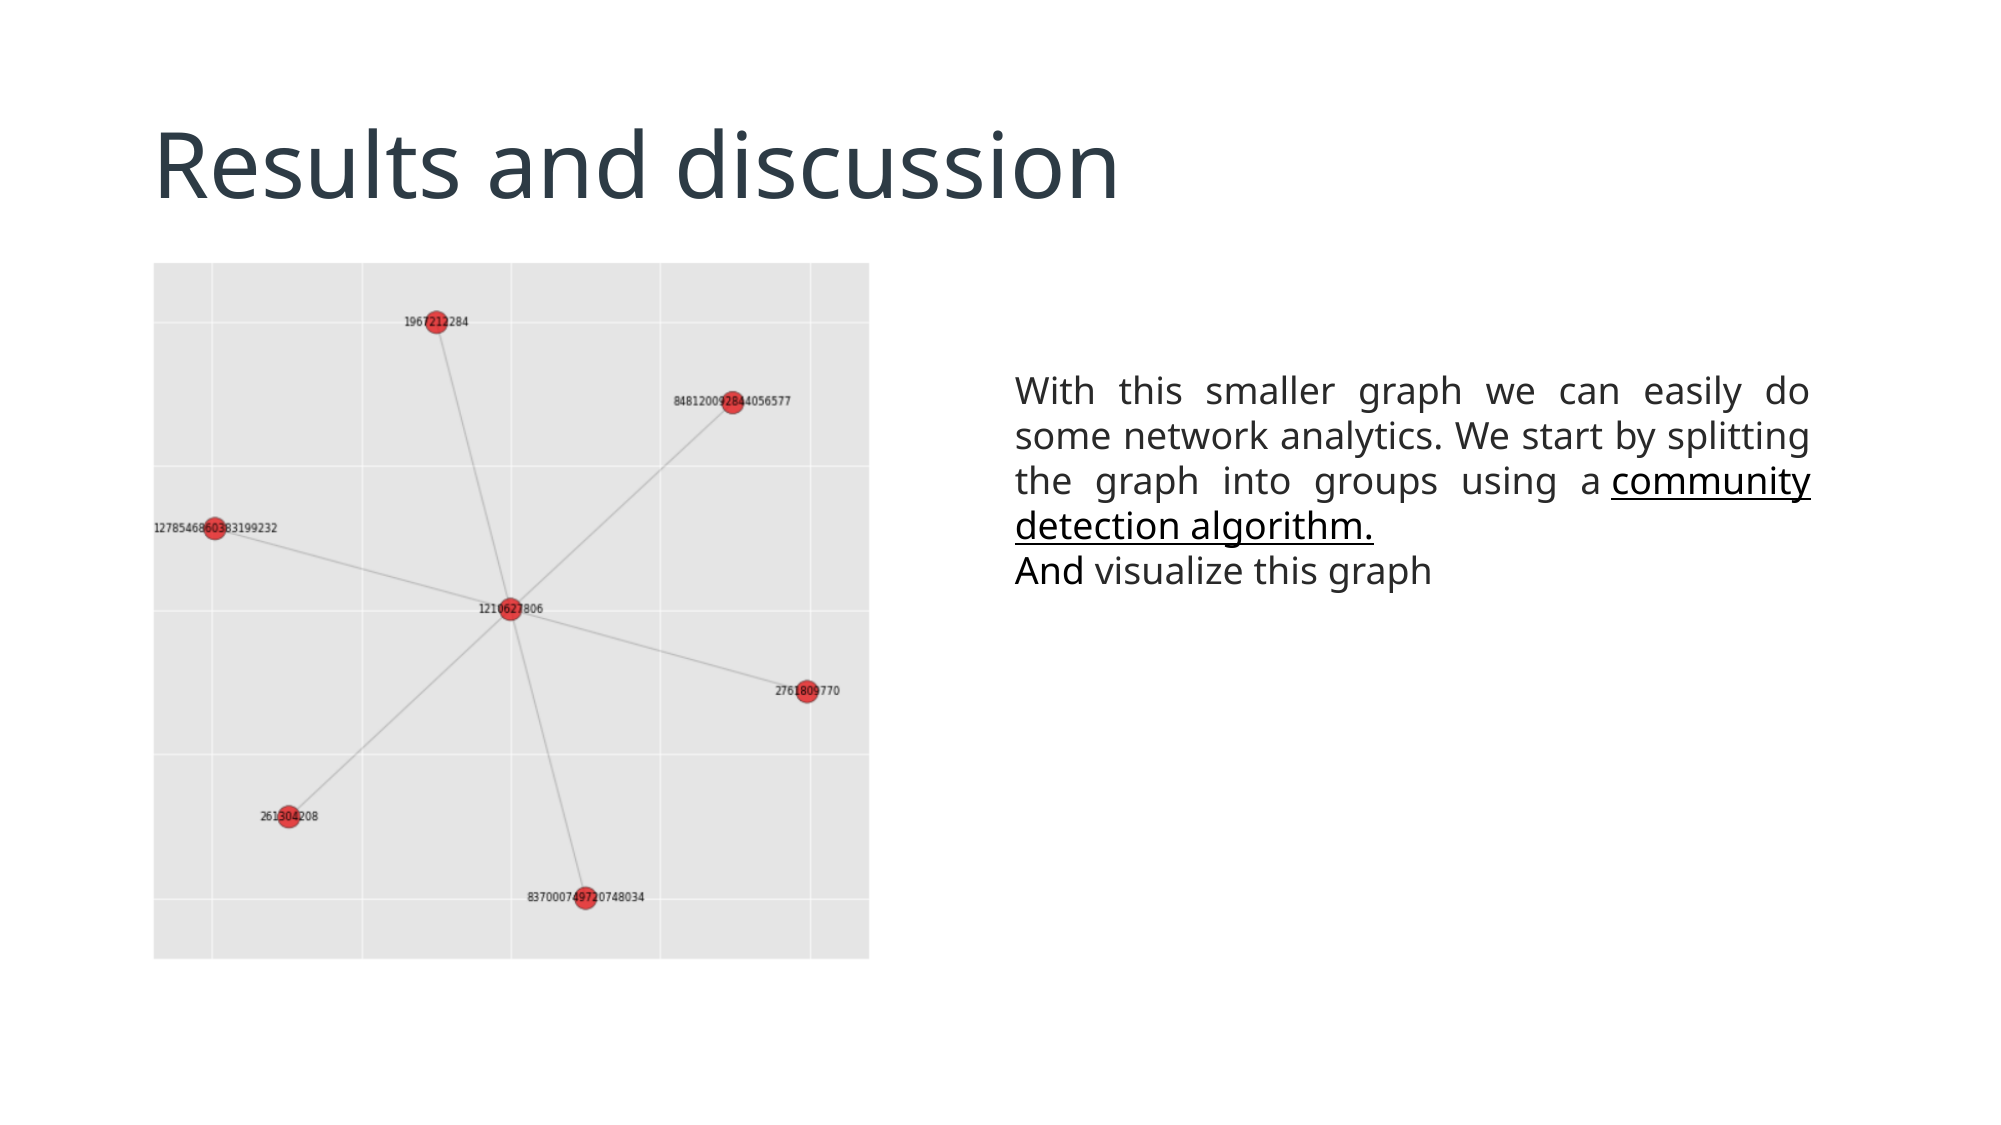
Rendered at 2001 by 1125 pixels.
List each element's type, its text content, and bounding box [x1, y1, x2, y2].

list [123, 260, 913, 975]
text_box With this smaller graph we can easily do some network analytics. We start by splitting the graph into groups using a community detection algorithm. And visualize this graph [999, 359, 1826, 600]
title Results and discussion [137, 59, 1863, 278]
